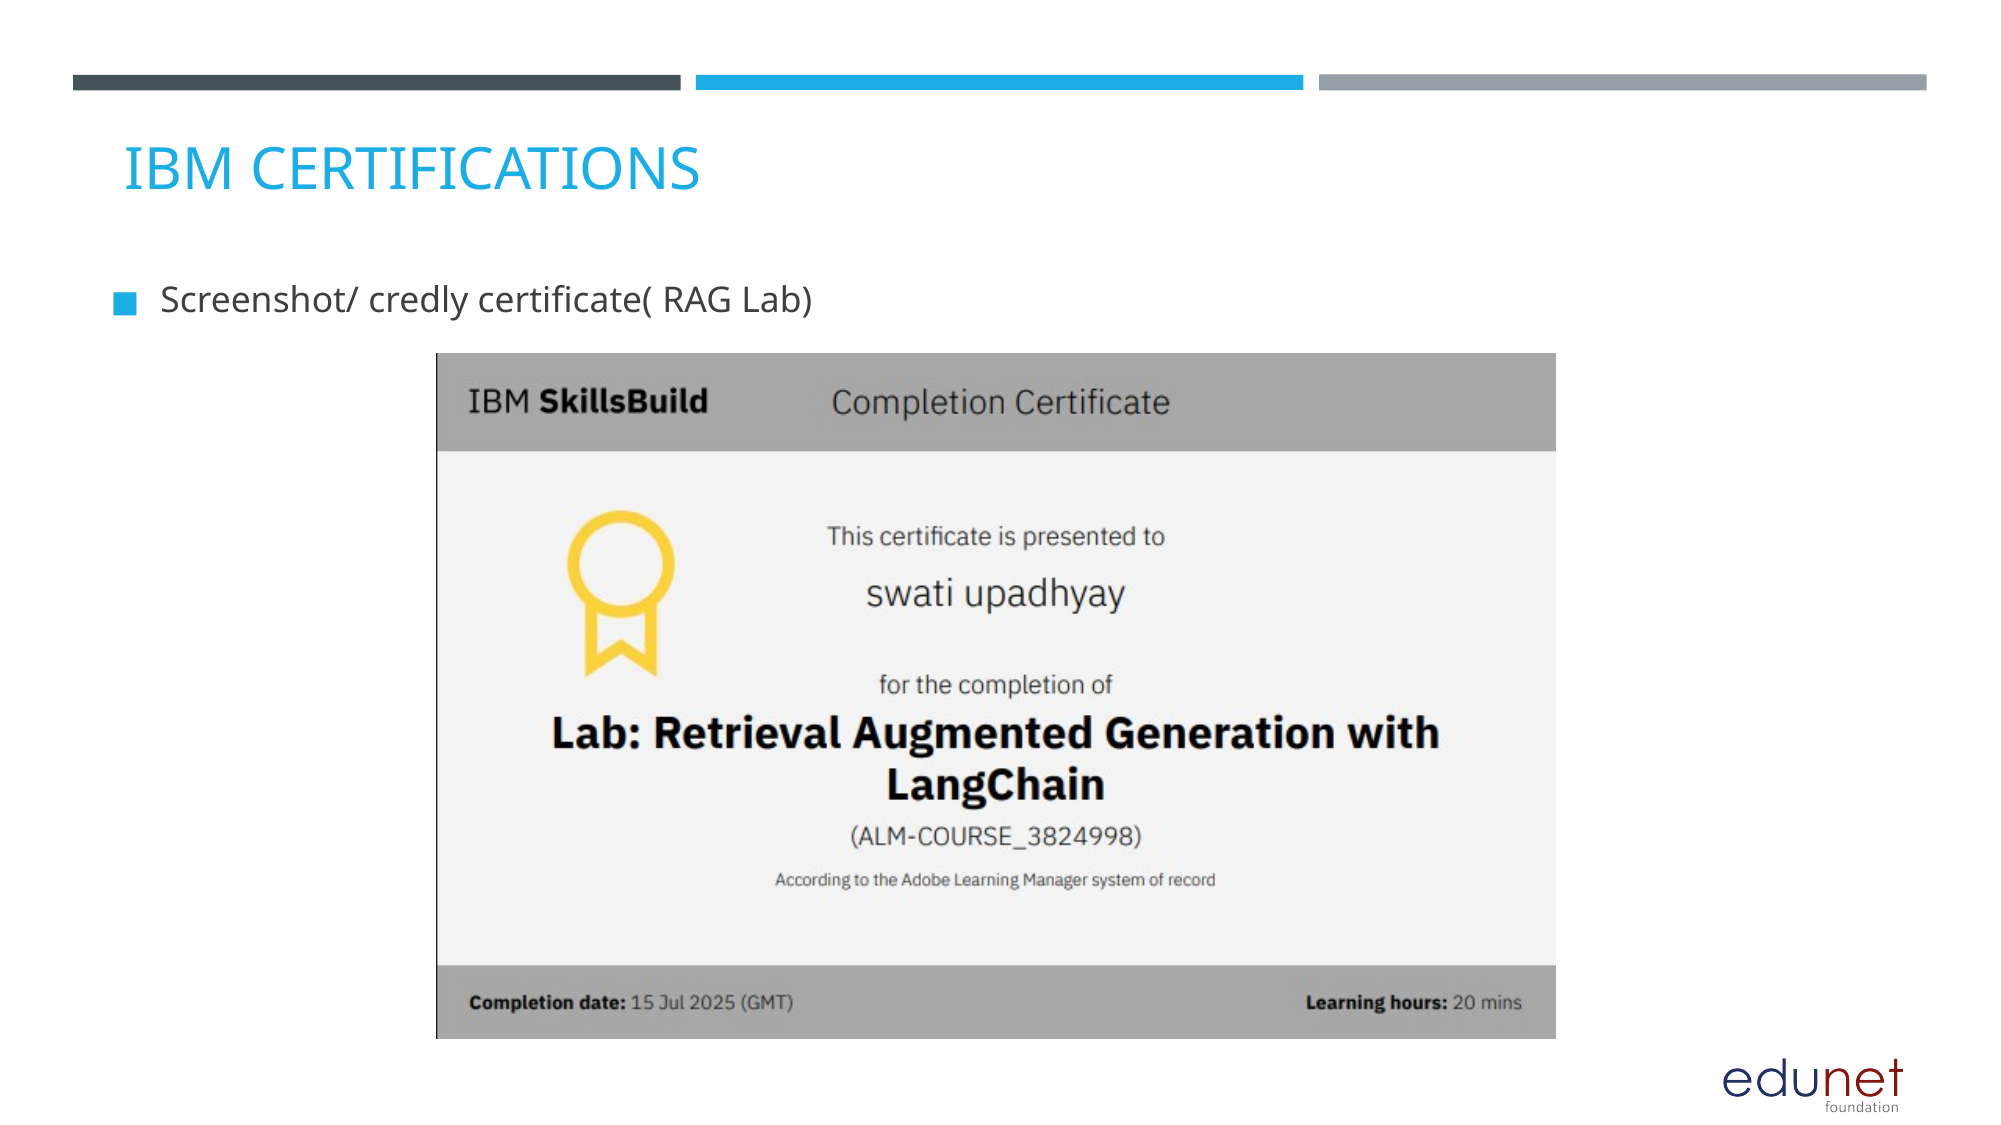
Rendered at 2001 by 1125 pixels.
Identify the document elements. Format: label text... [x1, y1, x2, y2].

picture [436, 352, 1556, 1040]
picture [1719, 1056, 1905, 1116]
title IBM CERTIFICATIONS [109, 121, 1919, 209]
list Screenshot/ credly certificate( RAG Lab) [95, 213, 1905, 379]
